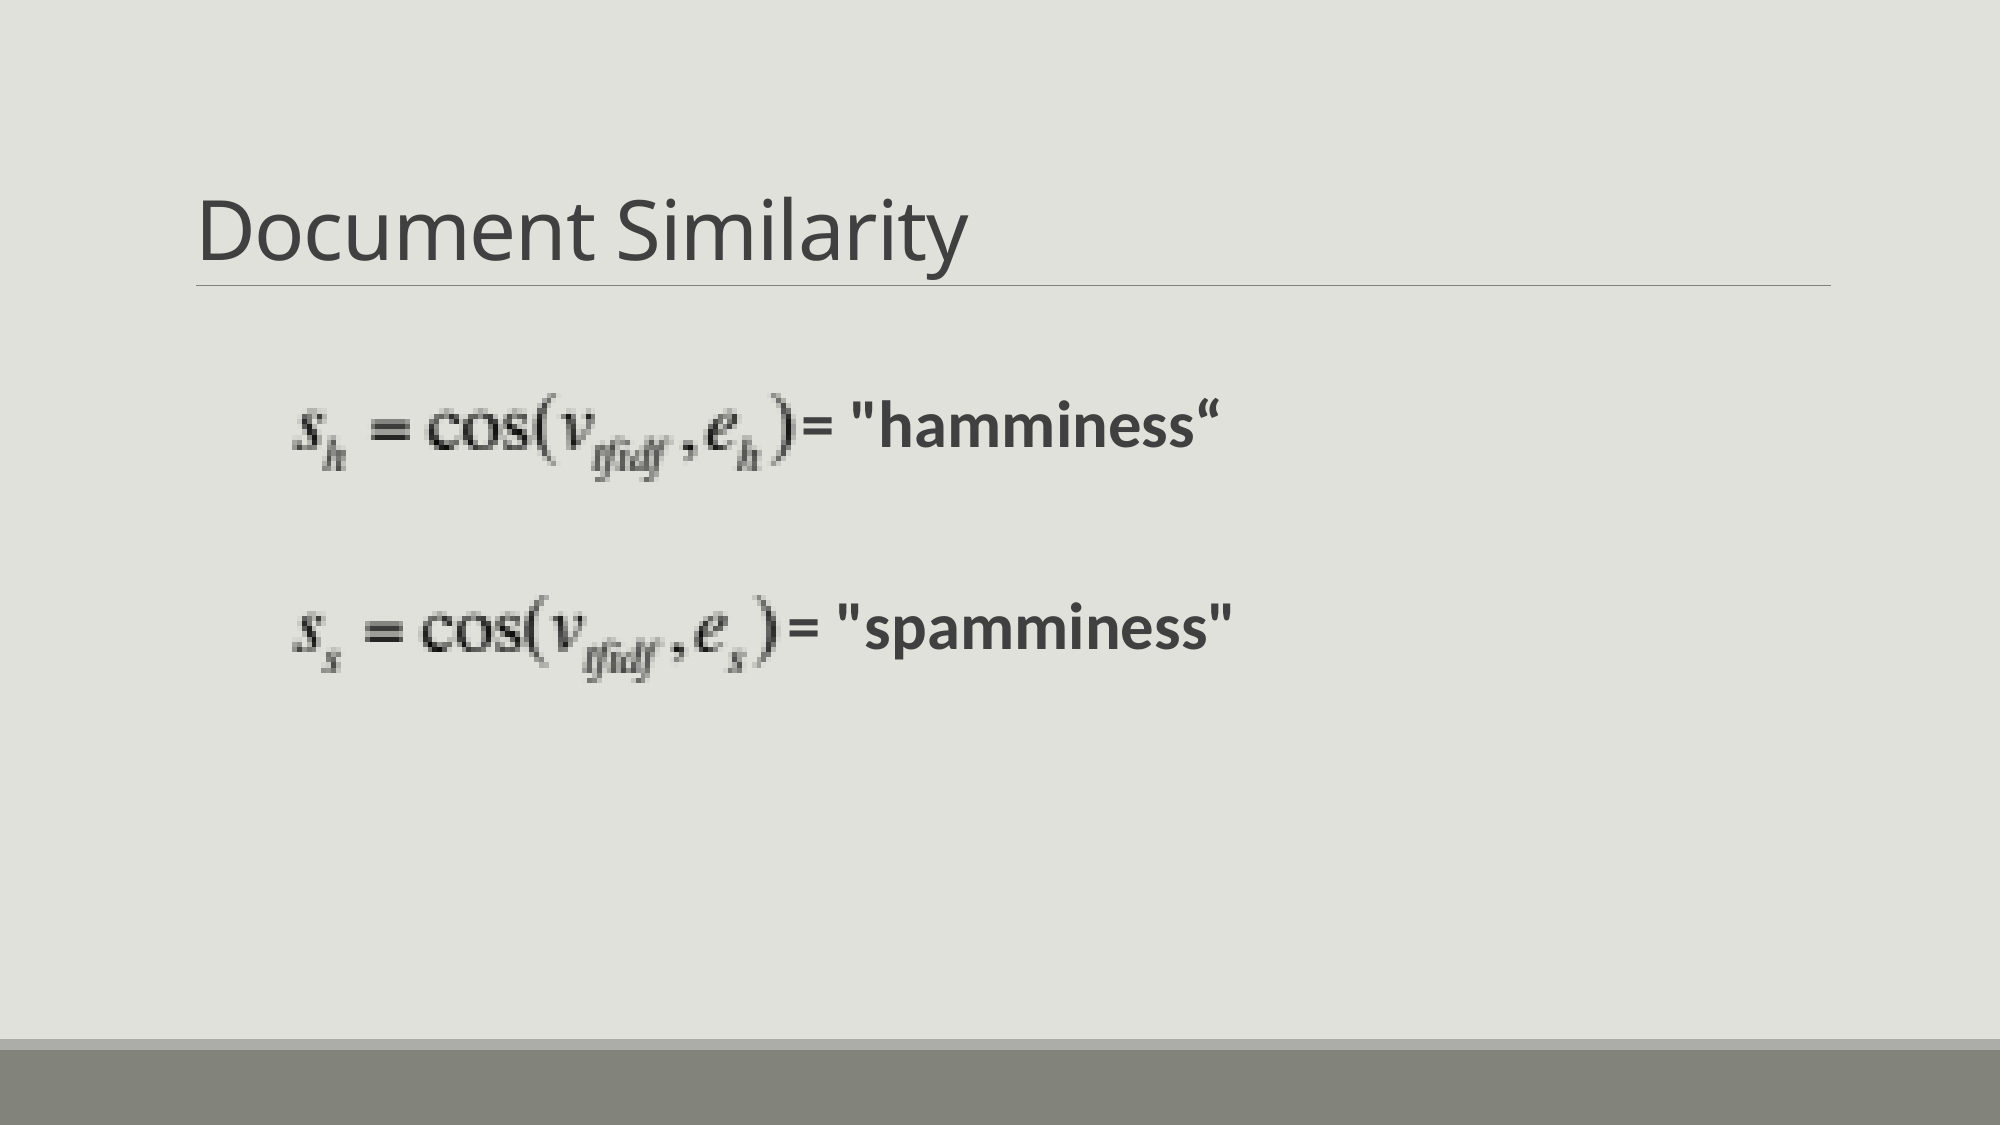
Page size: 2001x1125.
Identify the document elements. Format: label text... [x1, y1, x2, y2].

list = "hamminess“ = "spamminess" [180, 302, 1830, 963]
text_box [282, 574, 782, 690]
title Document Similarity [180, 47, 1830, 285]
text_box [282, 372, 802, 489]
